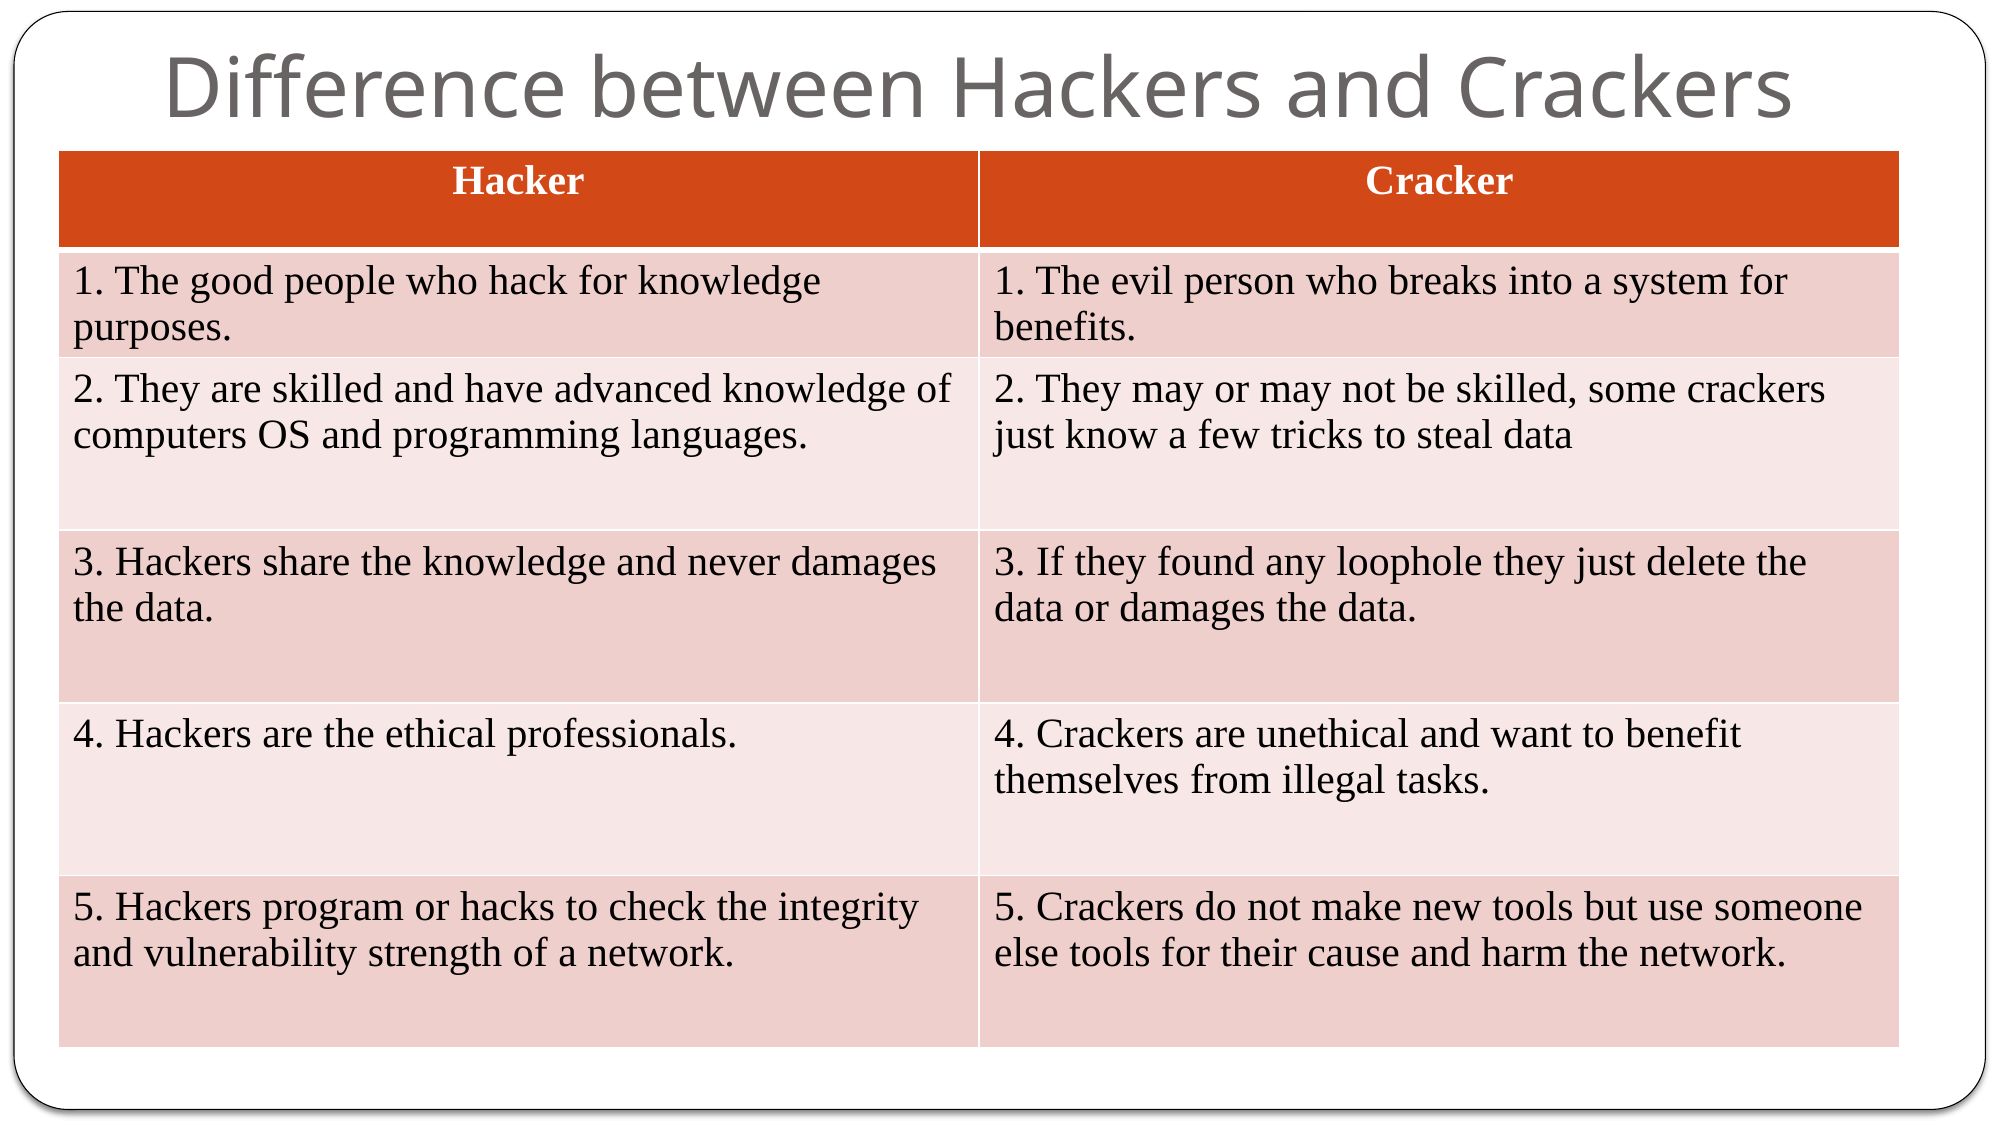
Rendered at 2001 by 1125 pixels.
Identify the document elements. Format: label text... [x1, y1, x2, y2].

table_header Hacker [59, 151, 978, 247]
table_cell 5. Crackers do not make new tools but use someone else tools for their cause and harm the network. [980, 876, 1899, 1047]
table_cell 3. Hackers share the knowledge and never damages the data. [59, 531, 978, 702]
table_cell 2. They are skilled and have advanced knowledge of computers OS and programming languages. [59, 358, 978, 529]
table_cell 1. The good people who hack for knowledge purposes. [59, 253, 978, 357]
table_header Cracker [980, 151, 1899, 247]
table_cell 3. If they found any loophole they just delete the data or damages the data. [980, 531, 1899, 702]
table_cell 1. The evil person who breaks into a system for benefits. [980, 253, 1899, 357]
table_cell 4. Hackers are the ethical professionals. [59, 704, 978, 875]
title Difference between Hackers and Crackers [58, 0, 1900, 149]
table_cell 4. Crackers are unethical and want to benefit themselves from illegal tasks. [980, 704, 1899, 875]
table_cell 5. Hackers program or hacks to check the integrity and vulnerability strength of a network. [59, 876, 978, 1047]
table_cell 2. They may or may not be skilled, some crackers just know a few tricks to steal data [980, 358, 1899, 529]
